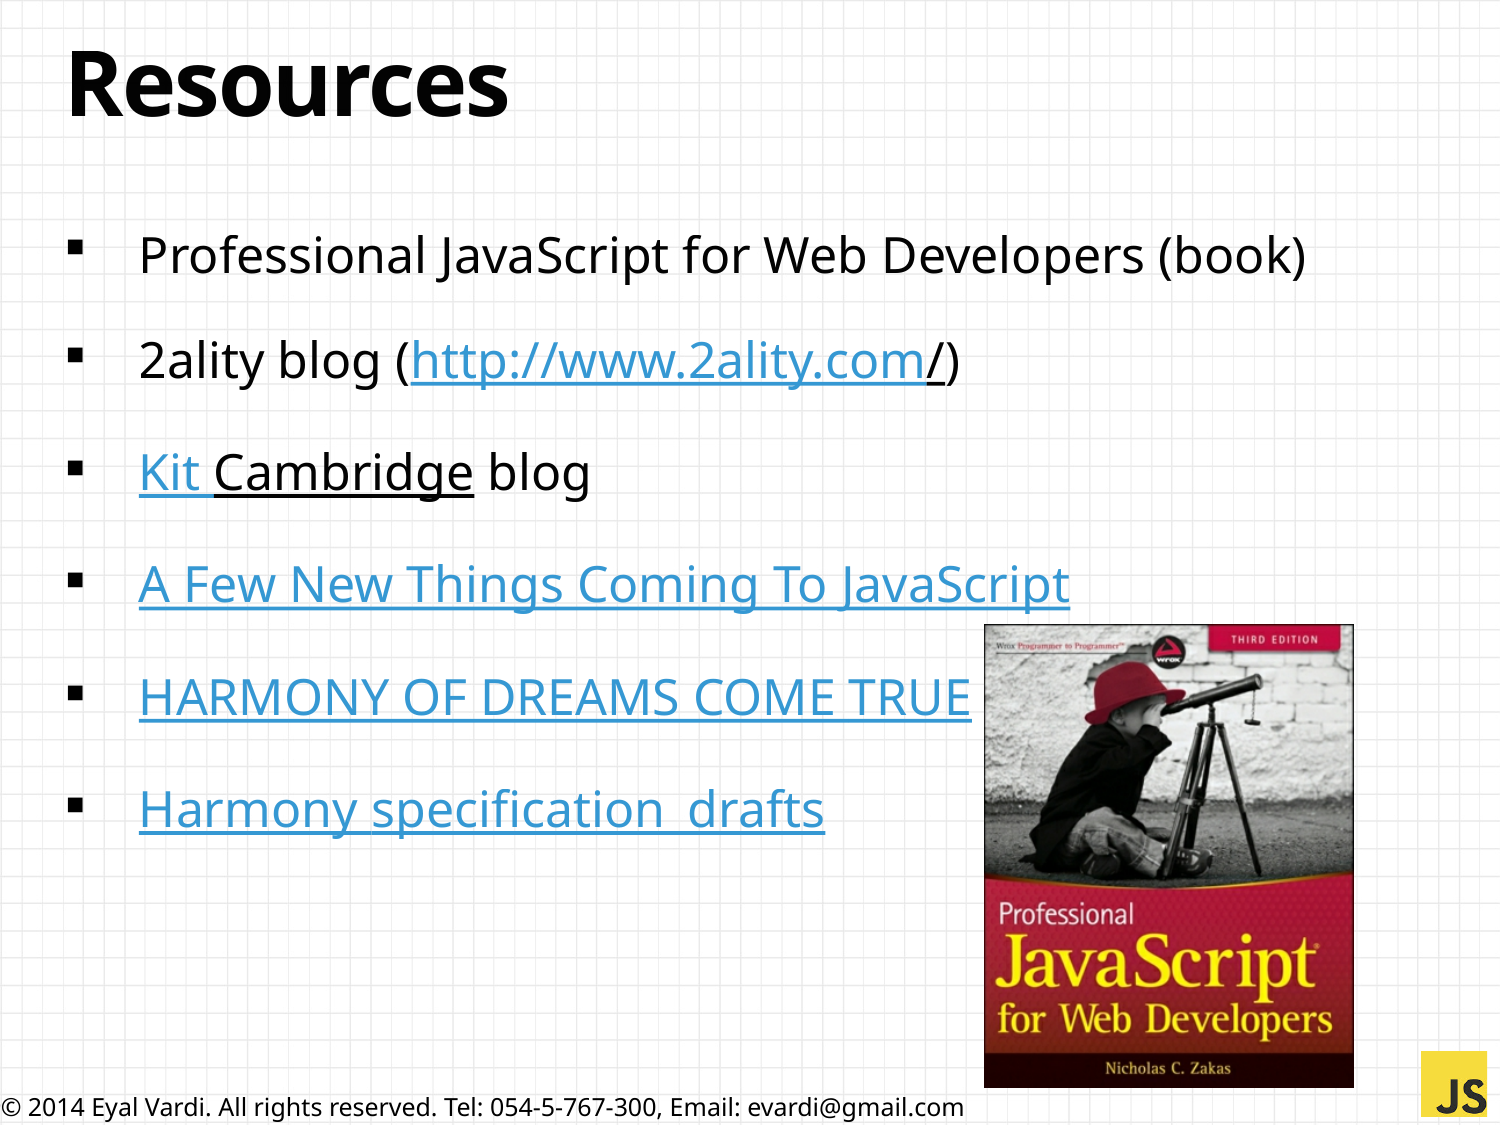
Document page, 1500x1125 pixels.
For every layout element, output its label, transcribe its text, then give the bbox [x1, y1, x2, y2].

picture [0, 0, 1500, 1125]
title Resources [63, 37, 1436, 138]
list Professional JavaScript for Web Developers (book) 2ality blog (http://www.2ality.com/) Kit Cambridge blog A Few New Things Coming To JavaScript Harmony of Dreams Come True Harmony specification_drafts [63, 193, 1436, 800]
